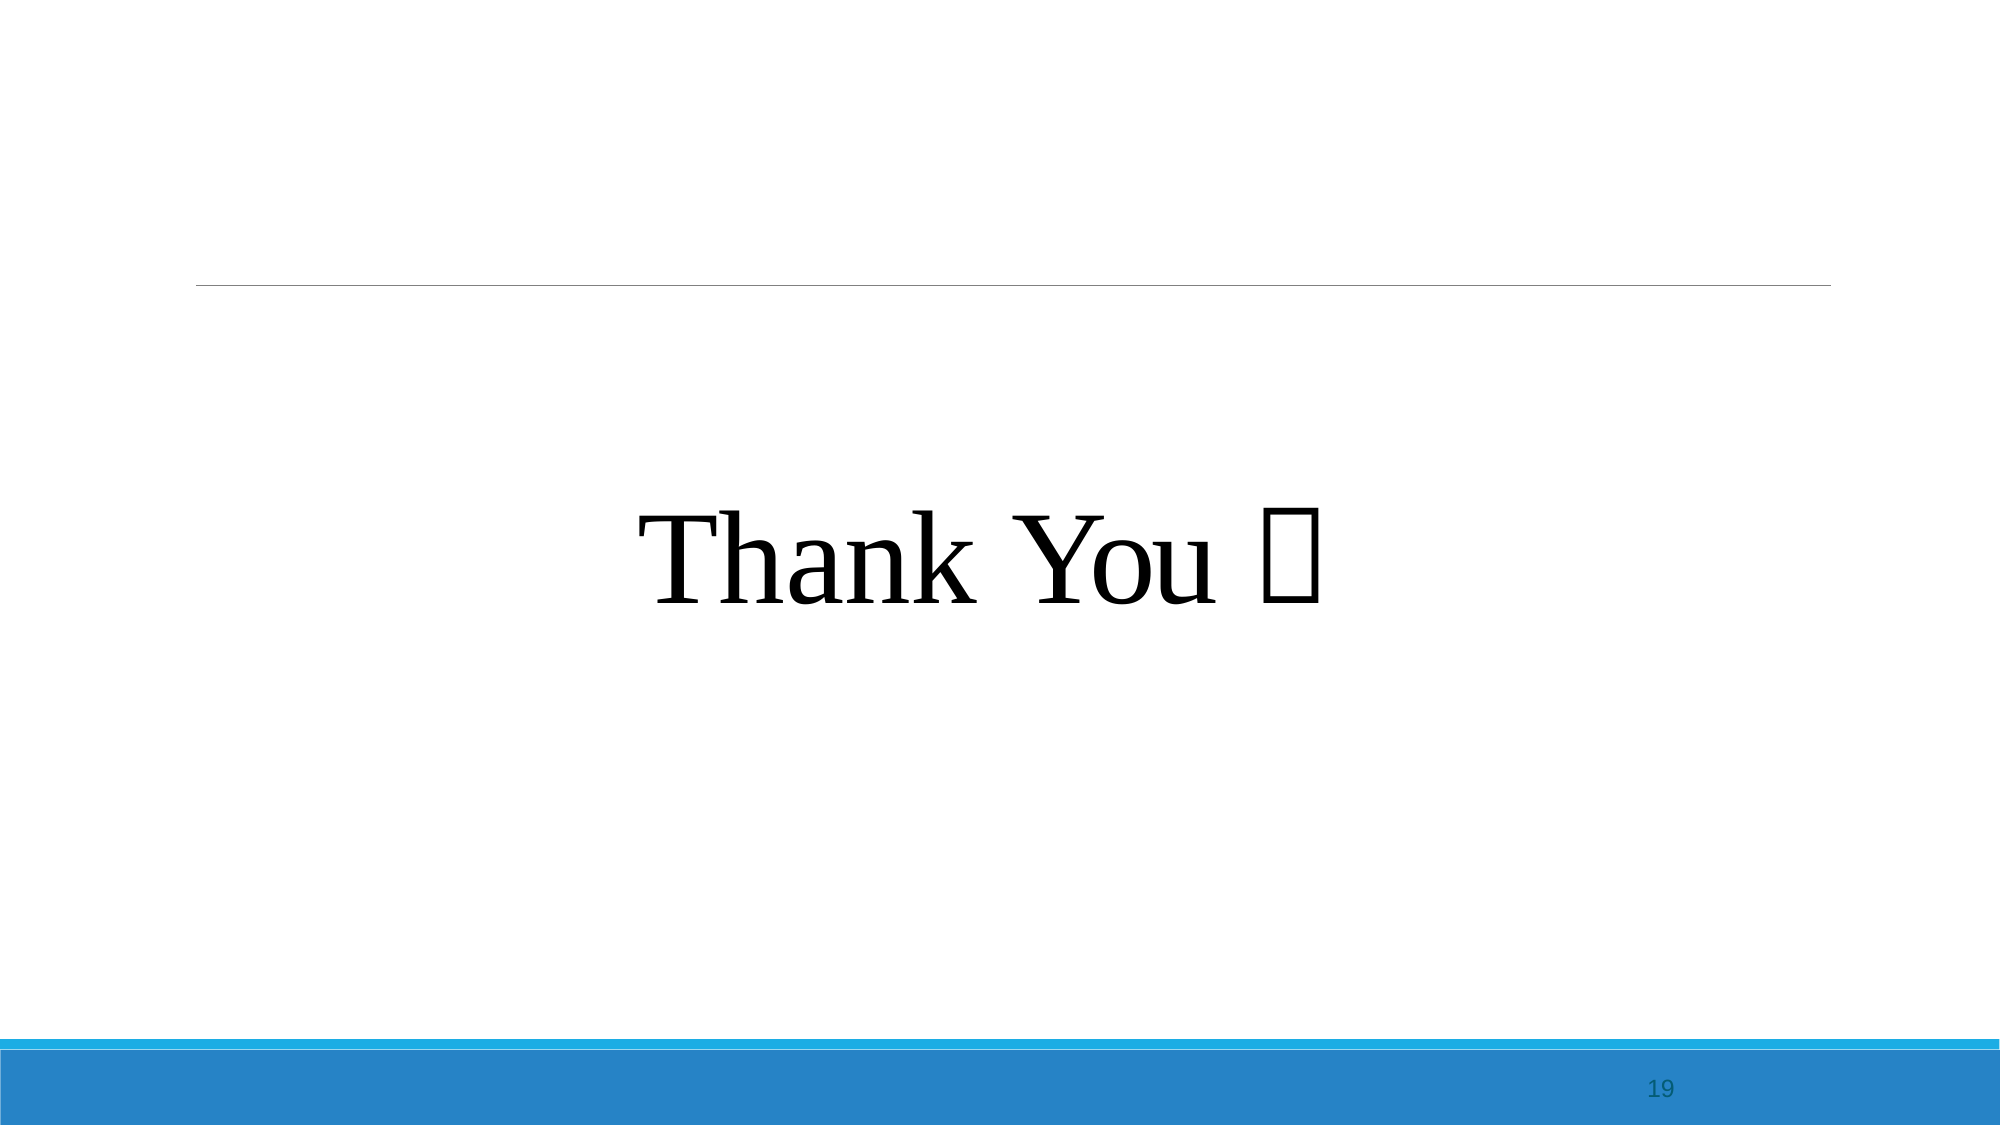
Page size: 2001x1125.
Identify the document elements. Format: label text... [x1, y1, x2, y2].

text_box 19 [1625, 1064, 1682, 1102]
title Thank You  [436, 492, 1531, 683]
